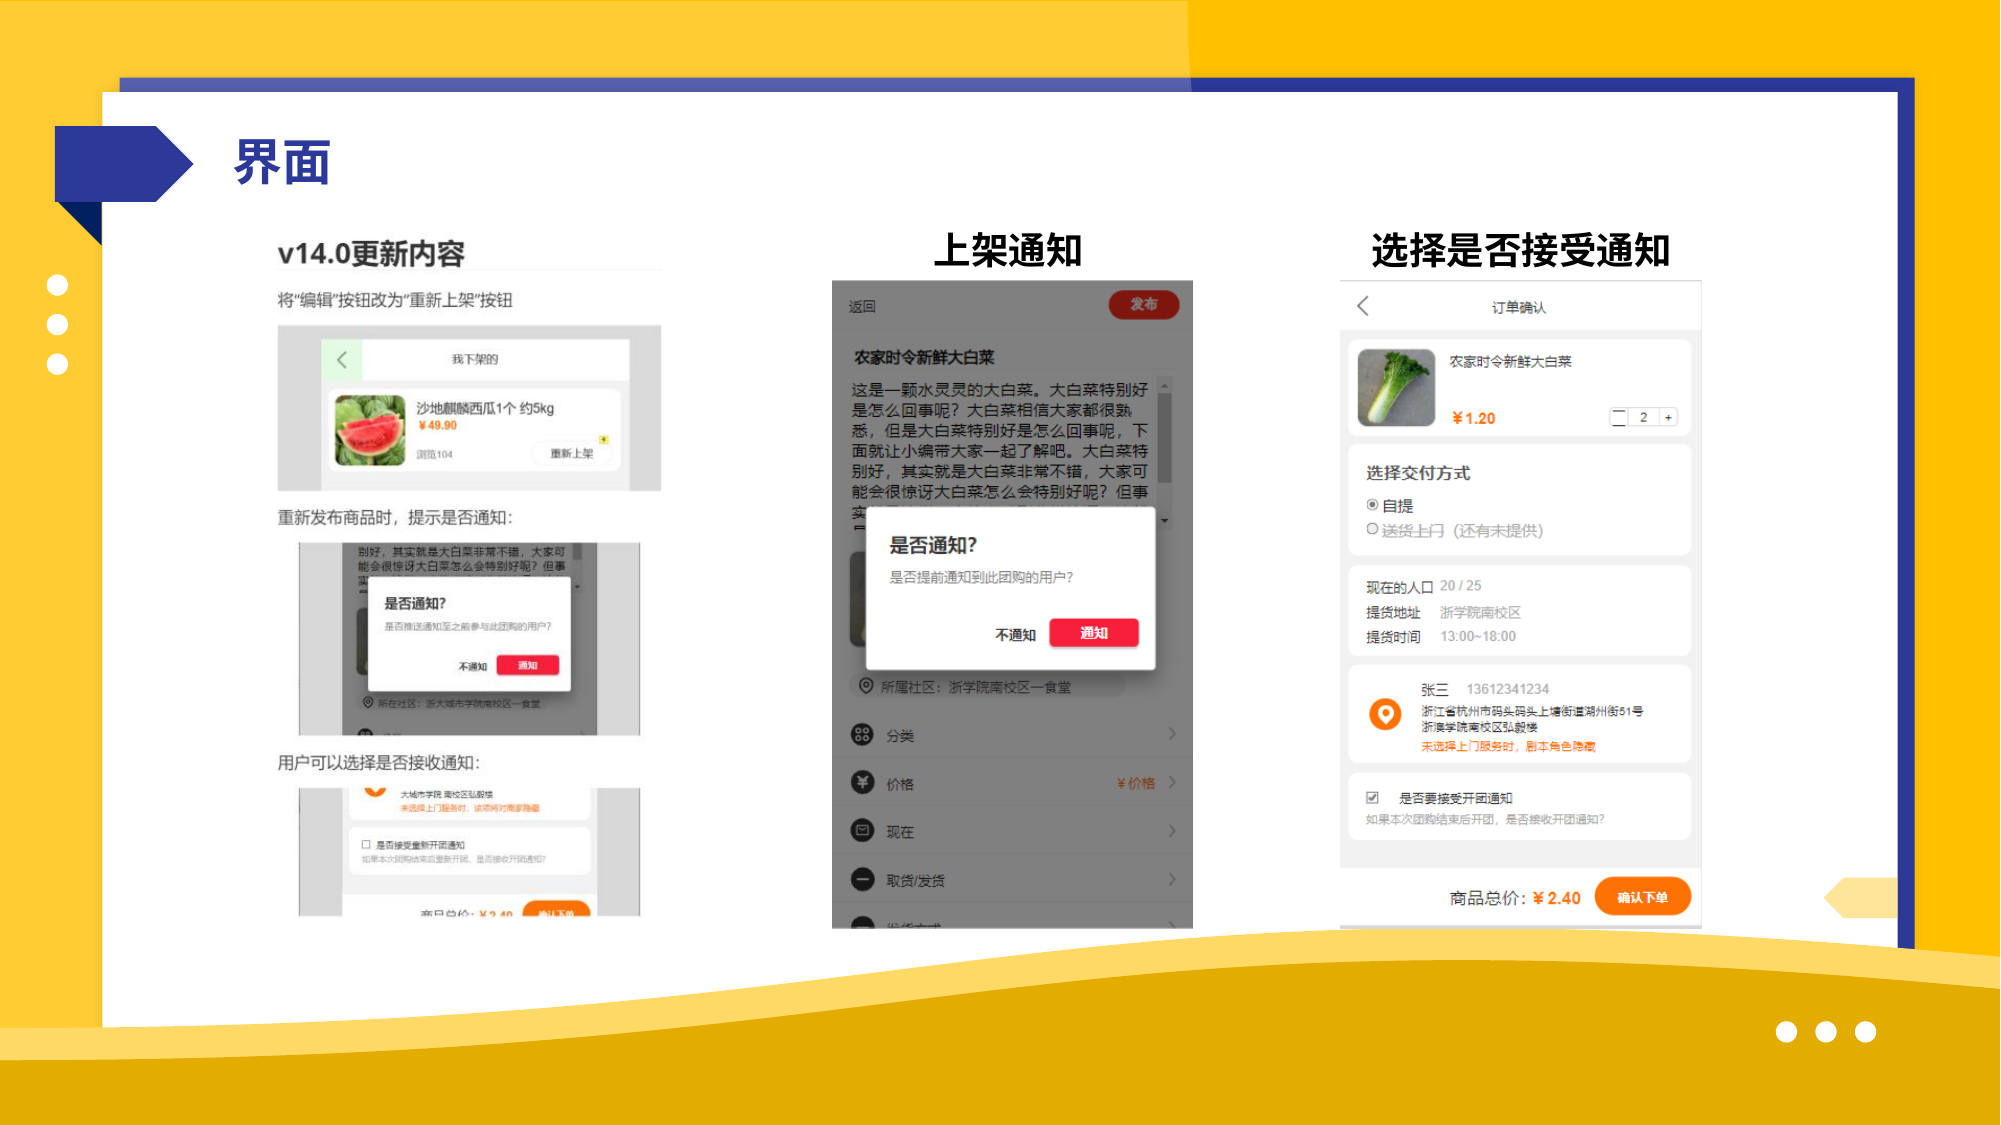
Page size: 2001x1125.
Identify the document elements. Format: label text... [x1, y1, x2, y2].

picture [832, 280, 1193, 929]
picture [1340, 280, 1702, 929]
text_box 界面 [217, 122, 348, 198]
text_box 选择是否接受通知 [1341, 220, 1702, 280]
text_box 上架通知 [918, 220, 1107, 280]
picture [252, 198, 687, 983]
